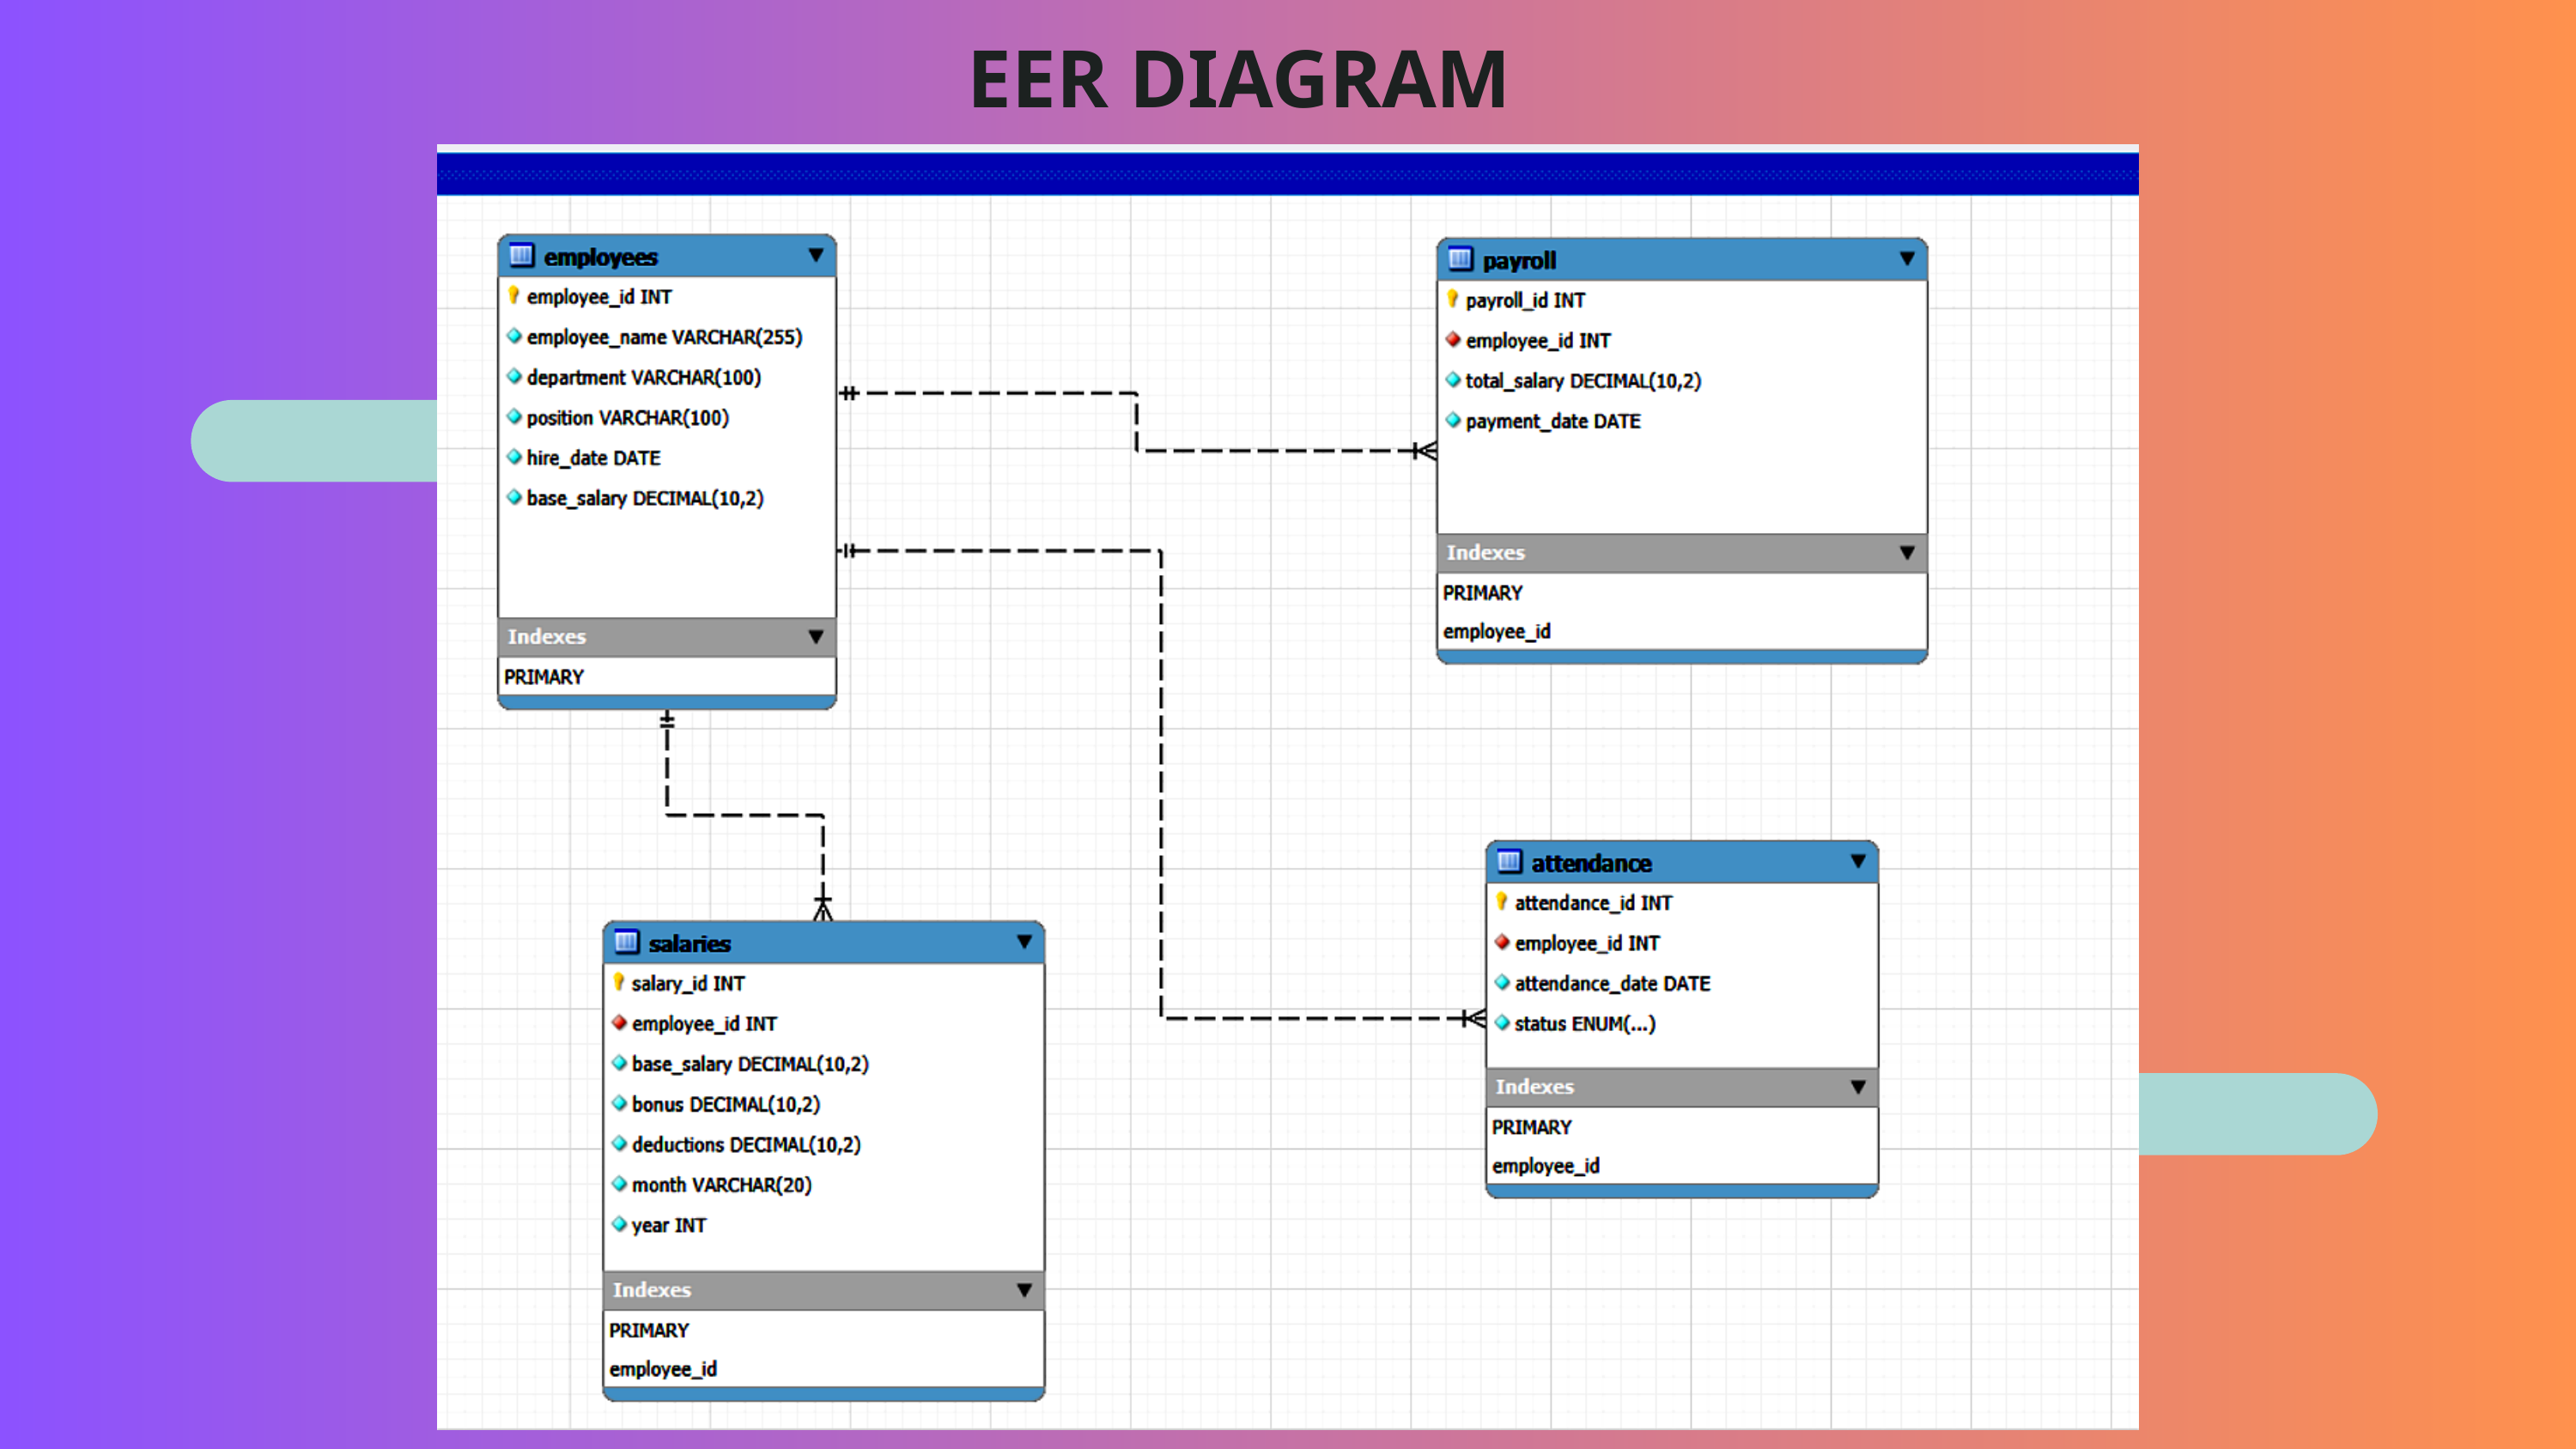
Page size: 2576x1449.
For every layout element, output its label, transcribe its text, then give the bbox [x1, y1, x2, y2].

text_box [2049, 1072, 2379, 1155]
text_box [437, 144, 2139, 1430]
text_box EER DIAGRAM [676, 33, 1803, 124]
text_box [191, 399, 520, 482]
